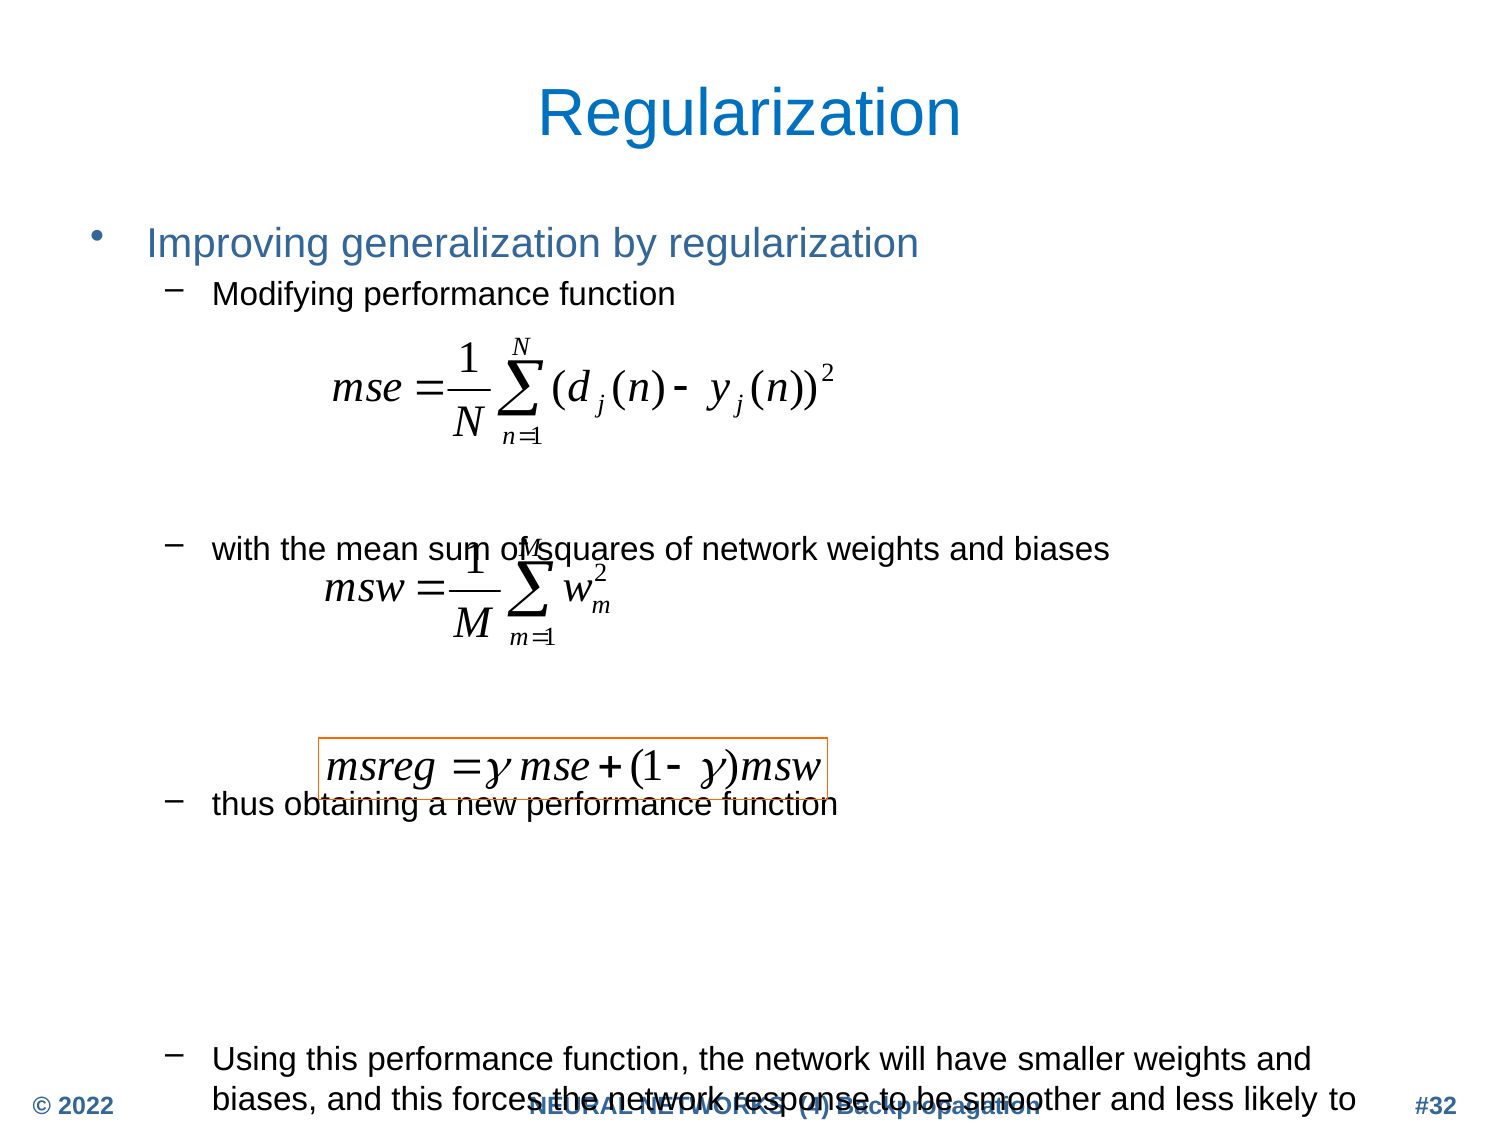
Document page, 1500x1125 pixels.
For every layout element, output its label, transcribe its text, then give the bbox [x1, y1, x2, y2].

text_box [316, 526, 623, 655]
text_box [318, 738, 828, 799]
list Improving generalization by regularization Modifying performance function with the mean sum of squares of network weights and biases thus obtaining a new performance function Using this performance function, the network will have smaller weights and biases, and this forces the network response to be smoother and less likely to overfit [74, 207, 1426, 1048]
slide_number #32 [1080, 1082, 1473, 1118]
footer NEURAL NETWORKS (4) Backpropagation [371, 1082, 1080, 1118]
title Regularization [74, 44, 1426, 173]
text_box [324, 325, 849, 454]
slide_number © 2022 [17, 1082, 371, 1118]
